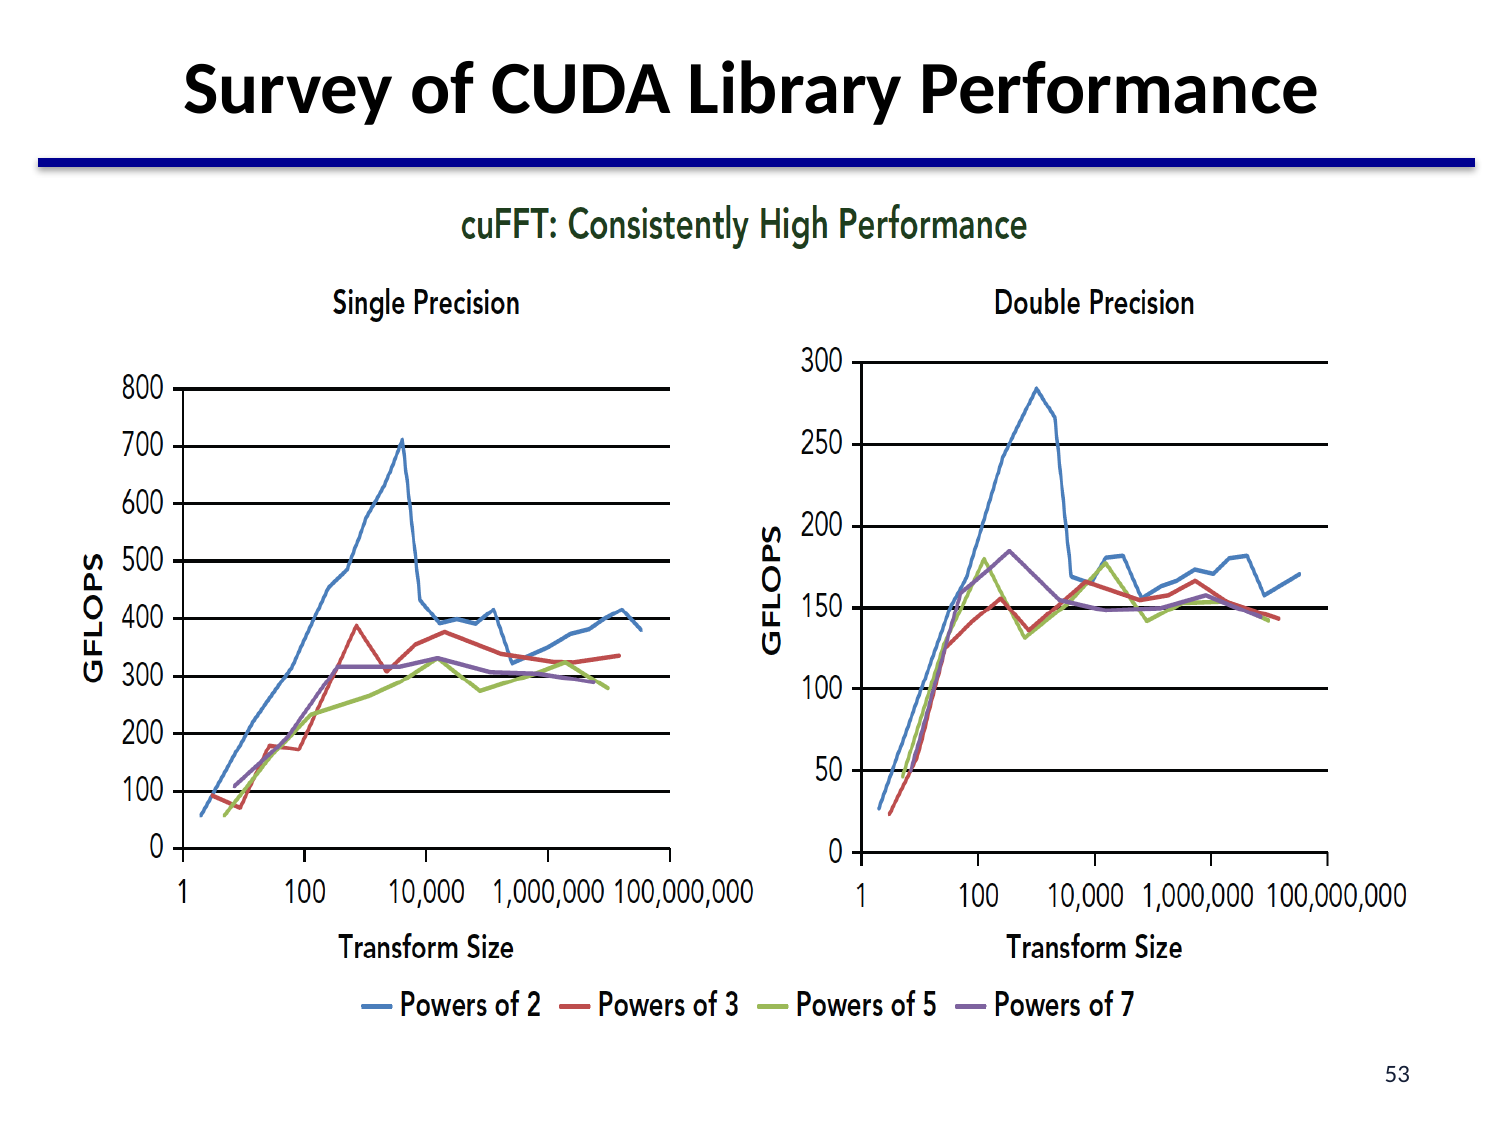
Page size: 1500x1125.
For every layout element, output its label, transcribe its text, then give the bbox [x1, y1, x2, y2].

slide_number 53 [1074, 1042, 1425, 1103]
title Survey of CUDA Library Performance [77, 24, 1428, 143]
picture [80, 199, 1411, 1026]
